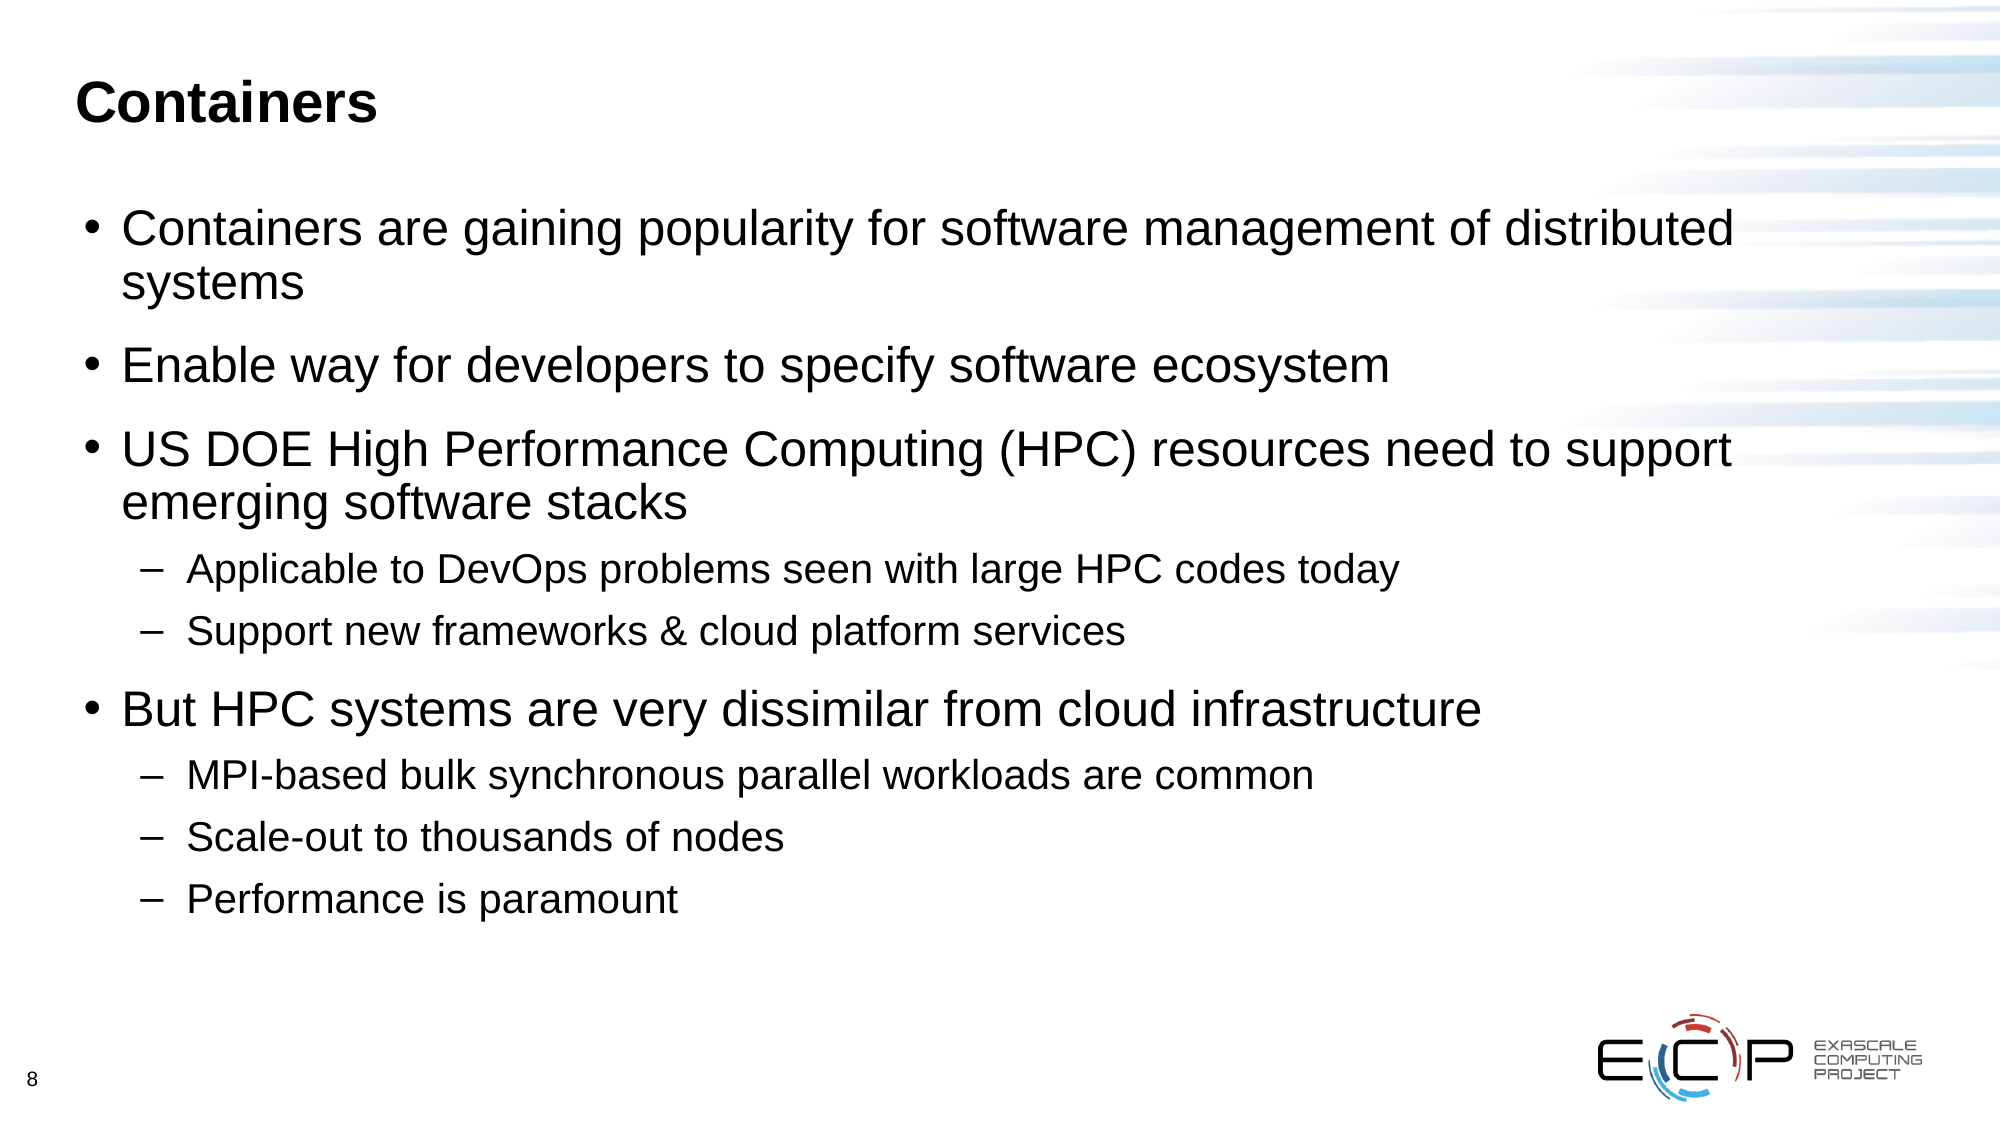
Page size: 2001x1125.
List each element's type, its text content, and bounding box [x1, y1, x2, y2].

title Containers [59, 67, 1927, 218]
picture [1531, 0, 2000, 669]
picture [1598, 1014, 1922, 1102]
list Containers are gaining popularity for software management of distributed systems Enable way for developers to specify software ecosystem US DOE High Performance Computing (HPC) resources need to support emerging software stacks Applicable to DevOps problems seen with large HPC codes today Support new frameworks & cloud platform services But HPC systems are very dissimilar from cloud infrastructure MPI-based bulk synchronous parallel workloads are common Scale-out to thousands of nodes Performance is paramount [68, 194, 1935, 860]
